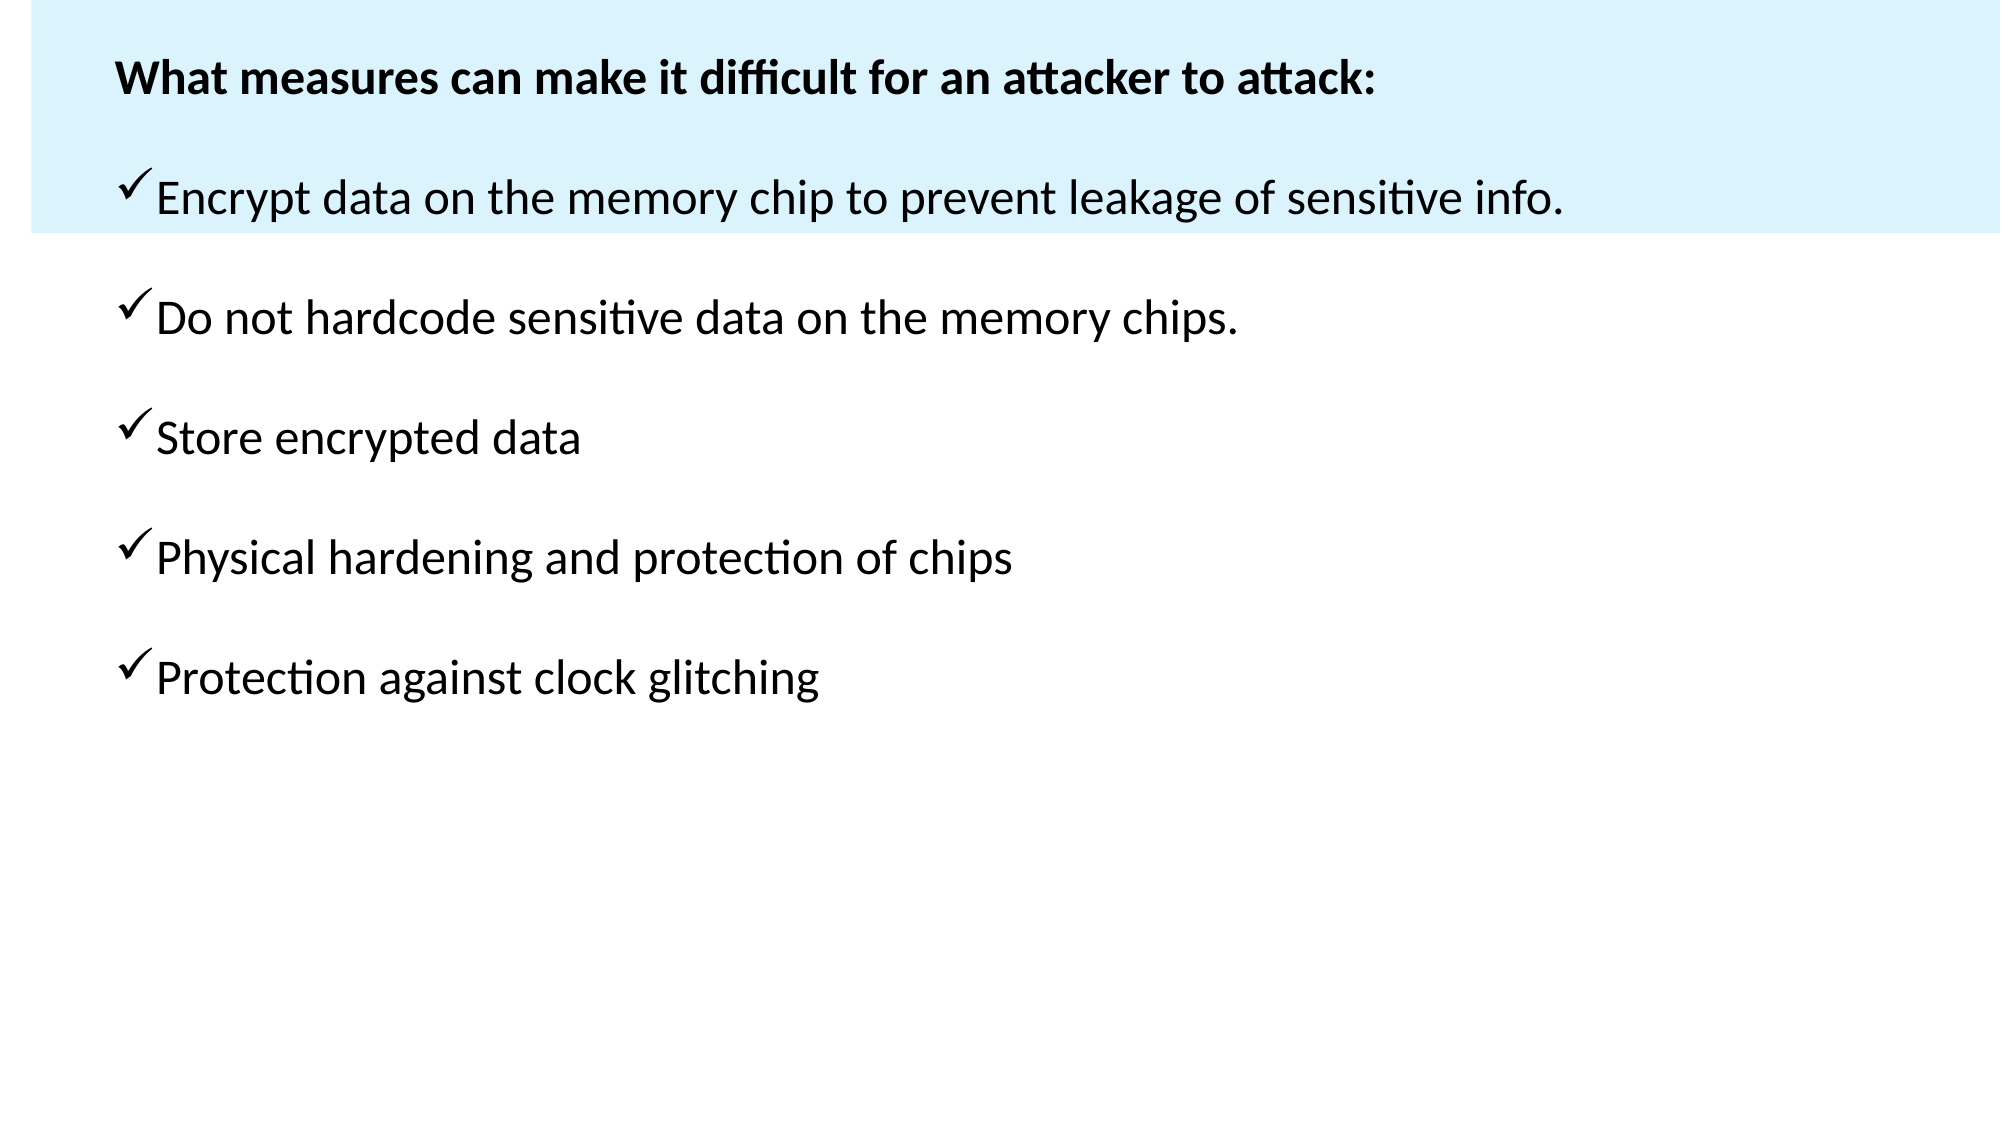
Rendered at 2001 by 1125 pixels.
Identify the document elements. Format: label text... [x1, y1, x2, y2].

text_box What measures can make it difficult for an attacker to attack: Encrypt data on the memory chip to prevent leakage of sensitive info. Do not hardcode sensitive data on the memory chips. Store encrypted data Physical hardening and protection of chips Protection against clock glitching [99, 37, 1688, 713]
